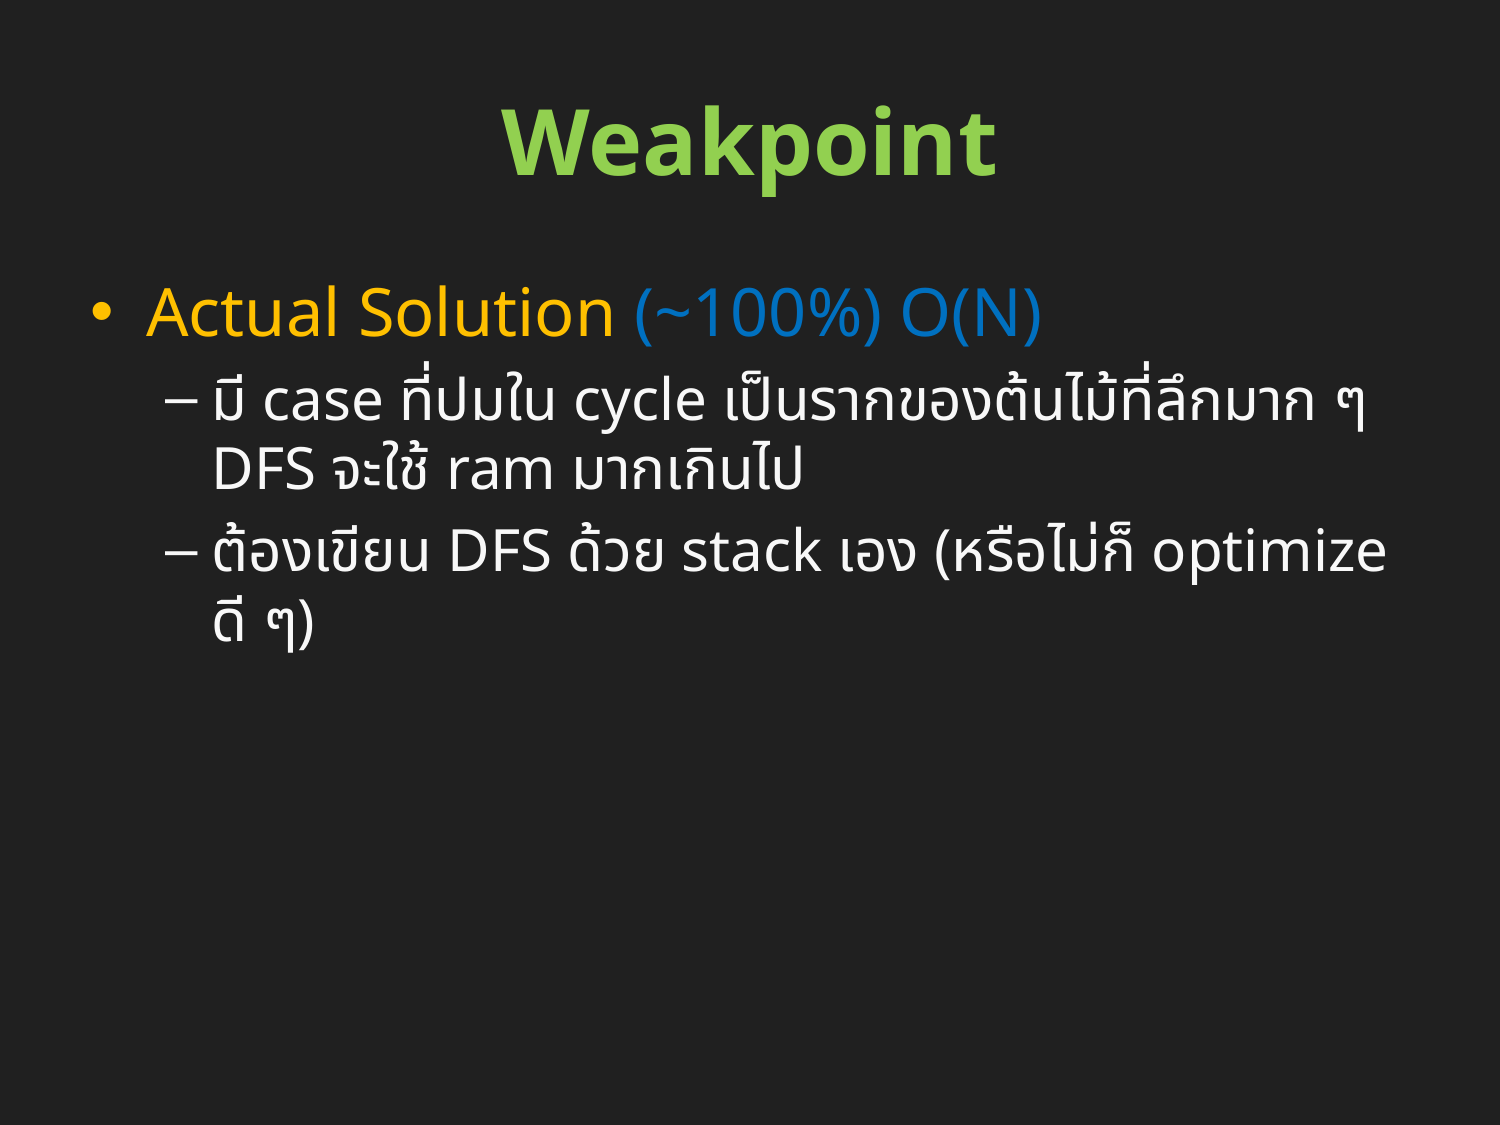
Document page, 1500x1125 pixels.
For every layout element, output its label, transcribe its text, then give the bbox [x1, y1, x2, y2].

title Weakpoint [75, 45, 1425, 233]
list Actual Solution (~100%) O(N) มี case ที่ปมใน cycle เป็นรากของต้นไม้ที่ลึกมาก ๆ DFS จะใช้ ram มากเกินไป ต้องเขียน DFS ด้วย stack เอง (หรือไม่ก็ optimize ดี ๆ) [75, 262, 1425, 1005]
